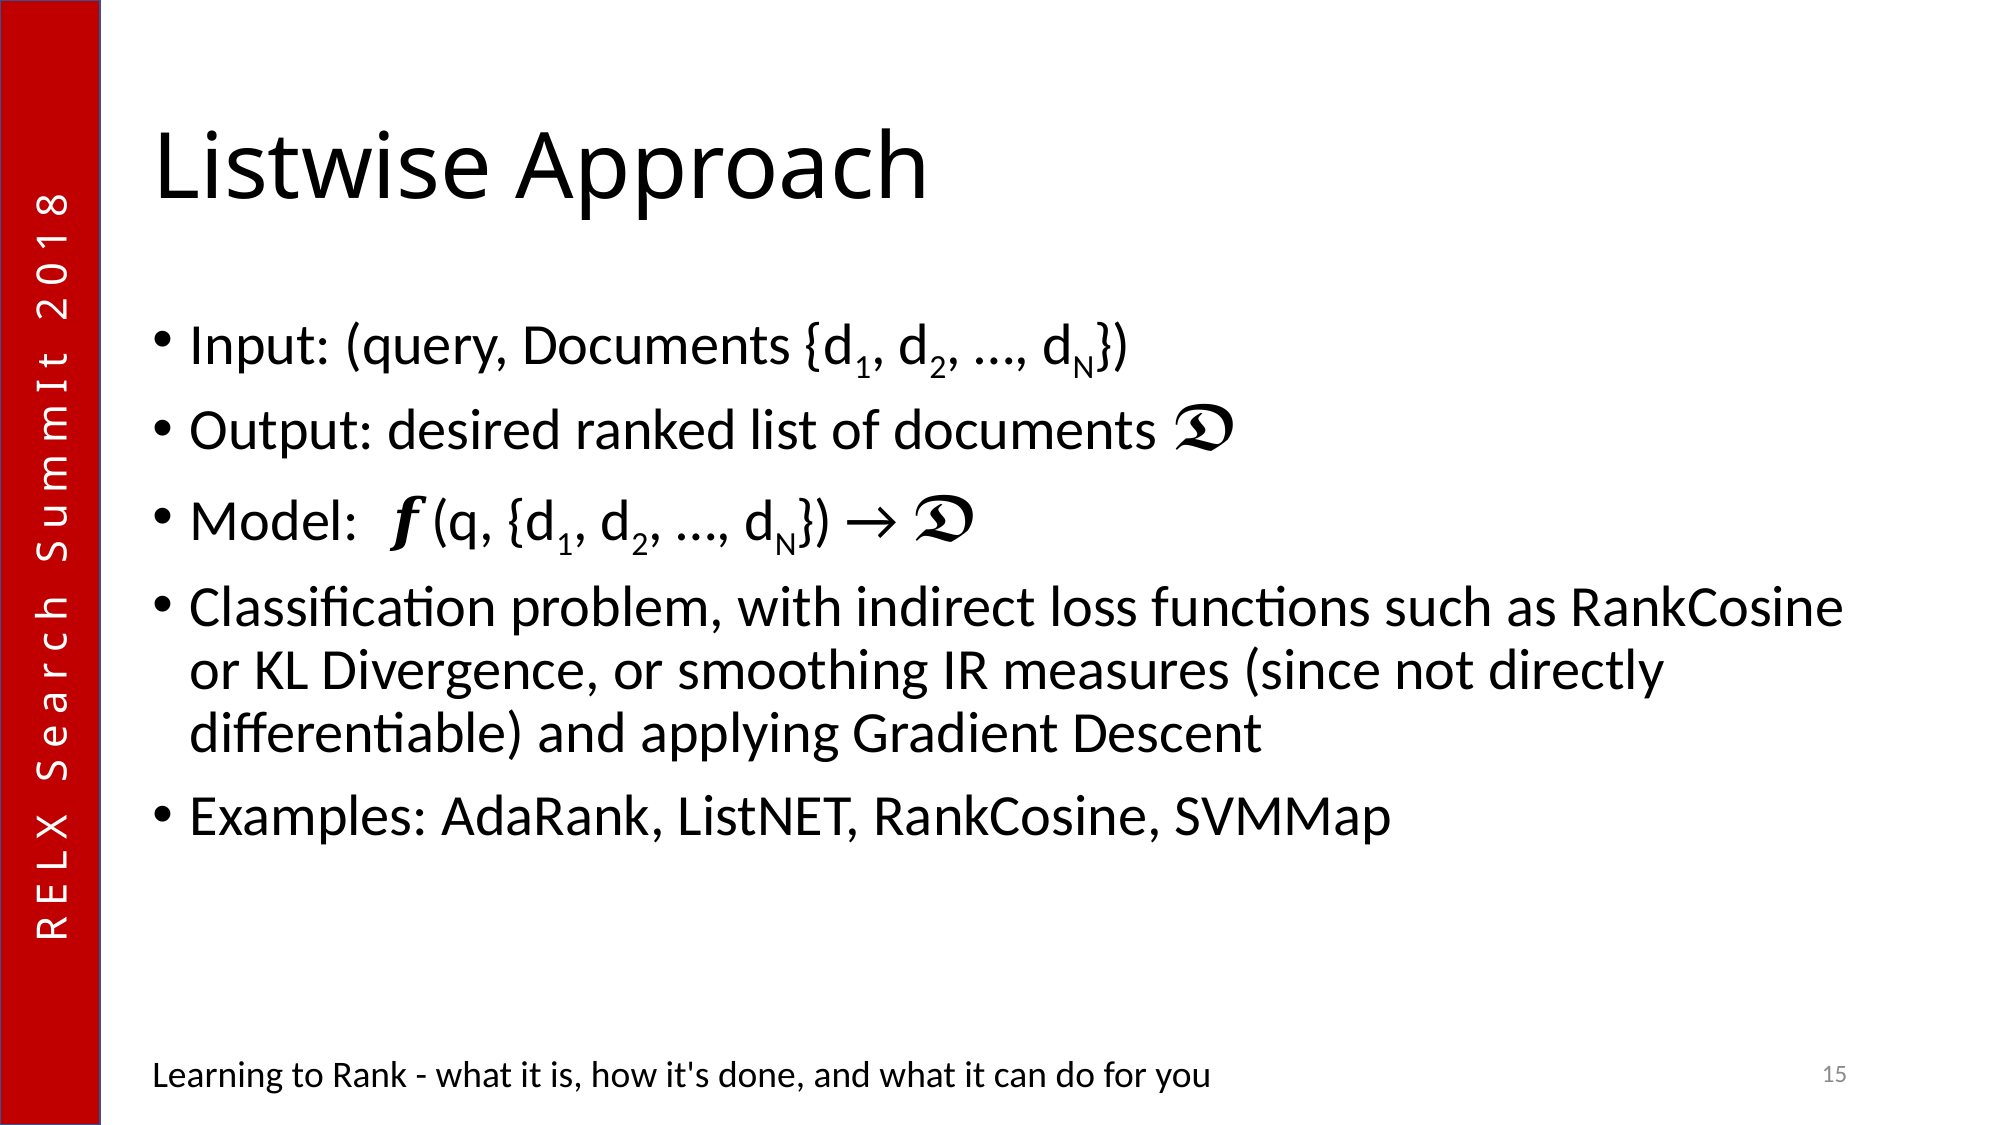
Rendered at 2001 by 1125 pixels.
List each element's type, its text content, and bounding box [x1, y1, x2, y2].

list Input: (query, Documents {d1, d2, …, dN}) Output: desired ranked list of documents 𝕯 Model: 𝒇(q, {d1, d2, …, dN}) → 𝕯 Classification problem, with indirect loss functions such as RankCosine or KL Divergence, or smoothing IR measures (since not directly differentiable) and applying Gradient Descent Examples: AdaRank, ListNET, RankCosine, SVMMap [137, 299, 1863, 1014]
title Listwise Approach [137, 59, 1863, 278]
slide_number 15 [1412, 1042, 1863, 1103]
footer Learning to Rank - what it is, how it's done, and what it can do for you [137, 1042, 1245, 1103]
